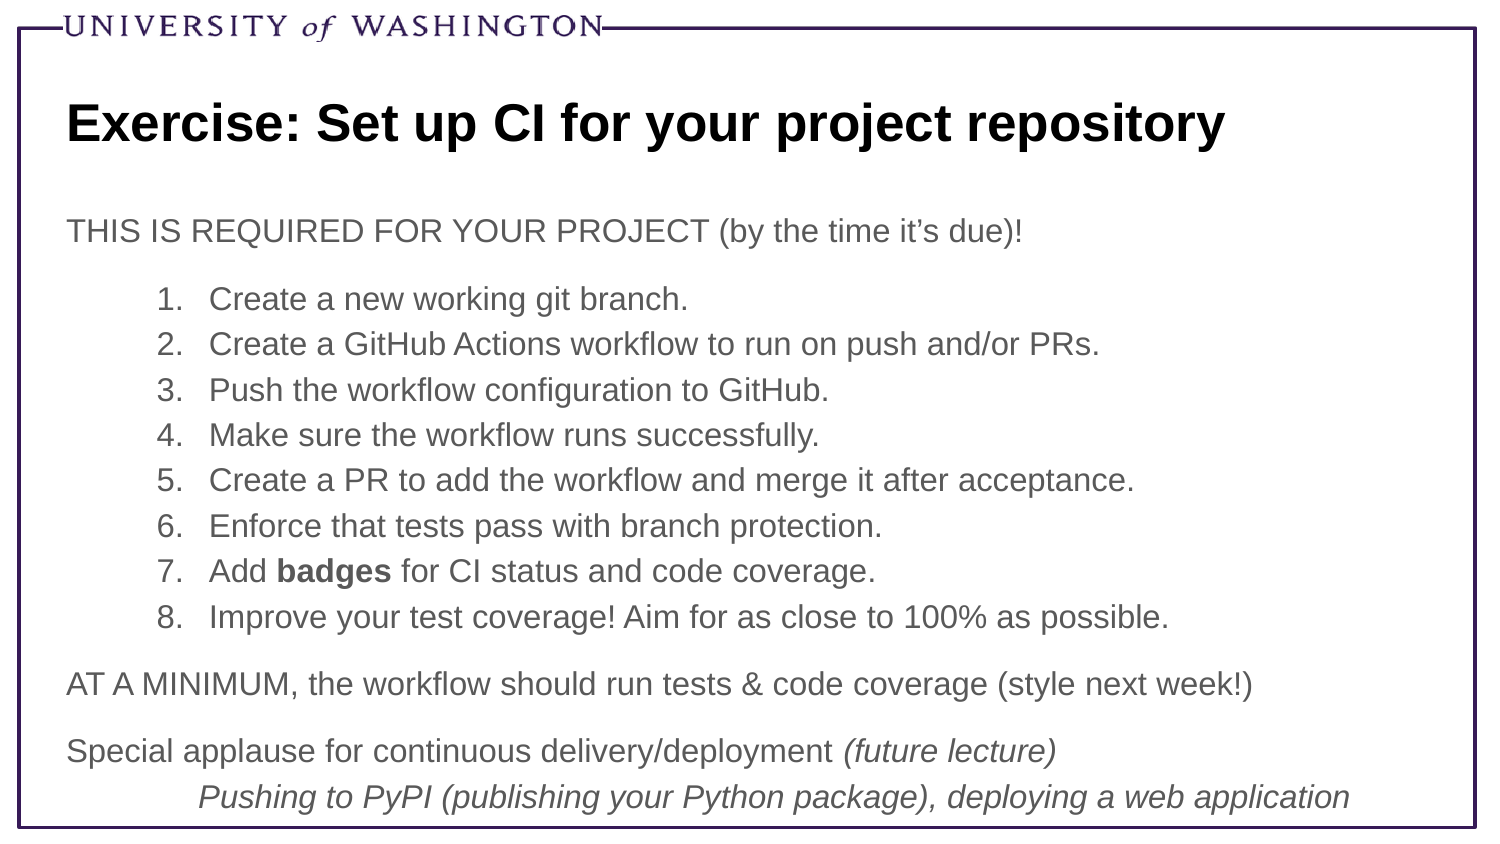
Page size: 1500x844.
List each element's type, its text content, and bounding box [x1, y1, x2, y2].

title Exercise: Set up CI for your project repository [51, 72, 1449, 167]
list THIS IS REQUIRED FOR YOUR PROJECT (by the time it’s due)! Create a new working git branch. Create a GitHub Actions workflow to run on push and/or PRs. Push the workflow configuration to GitHub. Make sure the workflow runs successfully. Create a PR to add the workflow and merge it after acceptance. Enforce that tests pass with branch protection. Add badges for CI status and code coverage. Improve your test coverage! Aim for as close to 100% as possible. AT A MINIMUM, the workflow should run tests & code coverage (style next week!) Special applause for continuous delivery/deployment (future lecture) Pushing to PyPI (publishing your Python package), deploying a web application [51, 189, 1449, 836]
picture [15, 15, 1480, 830]
